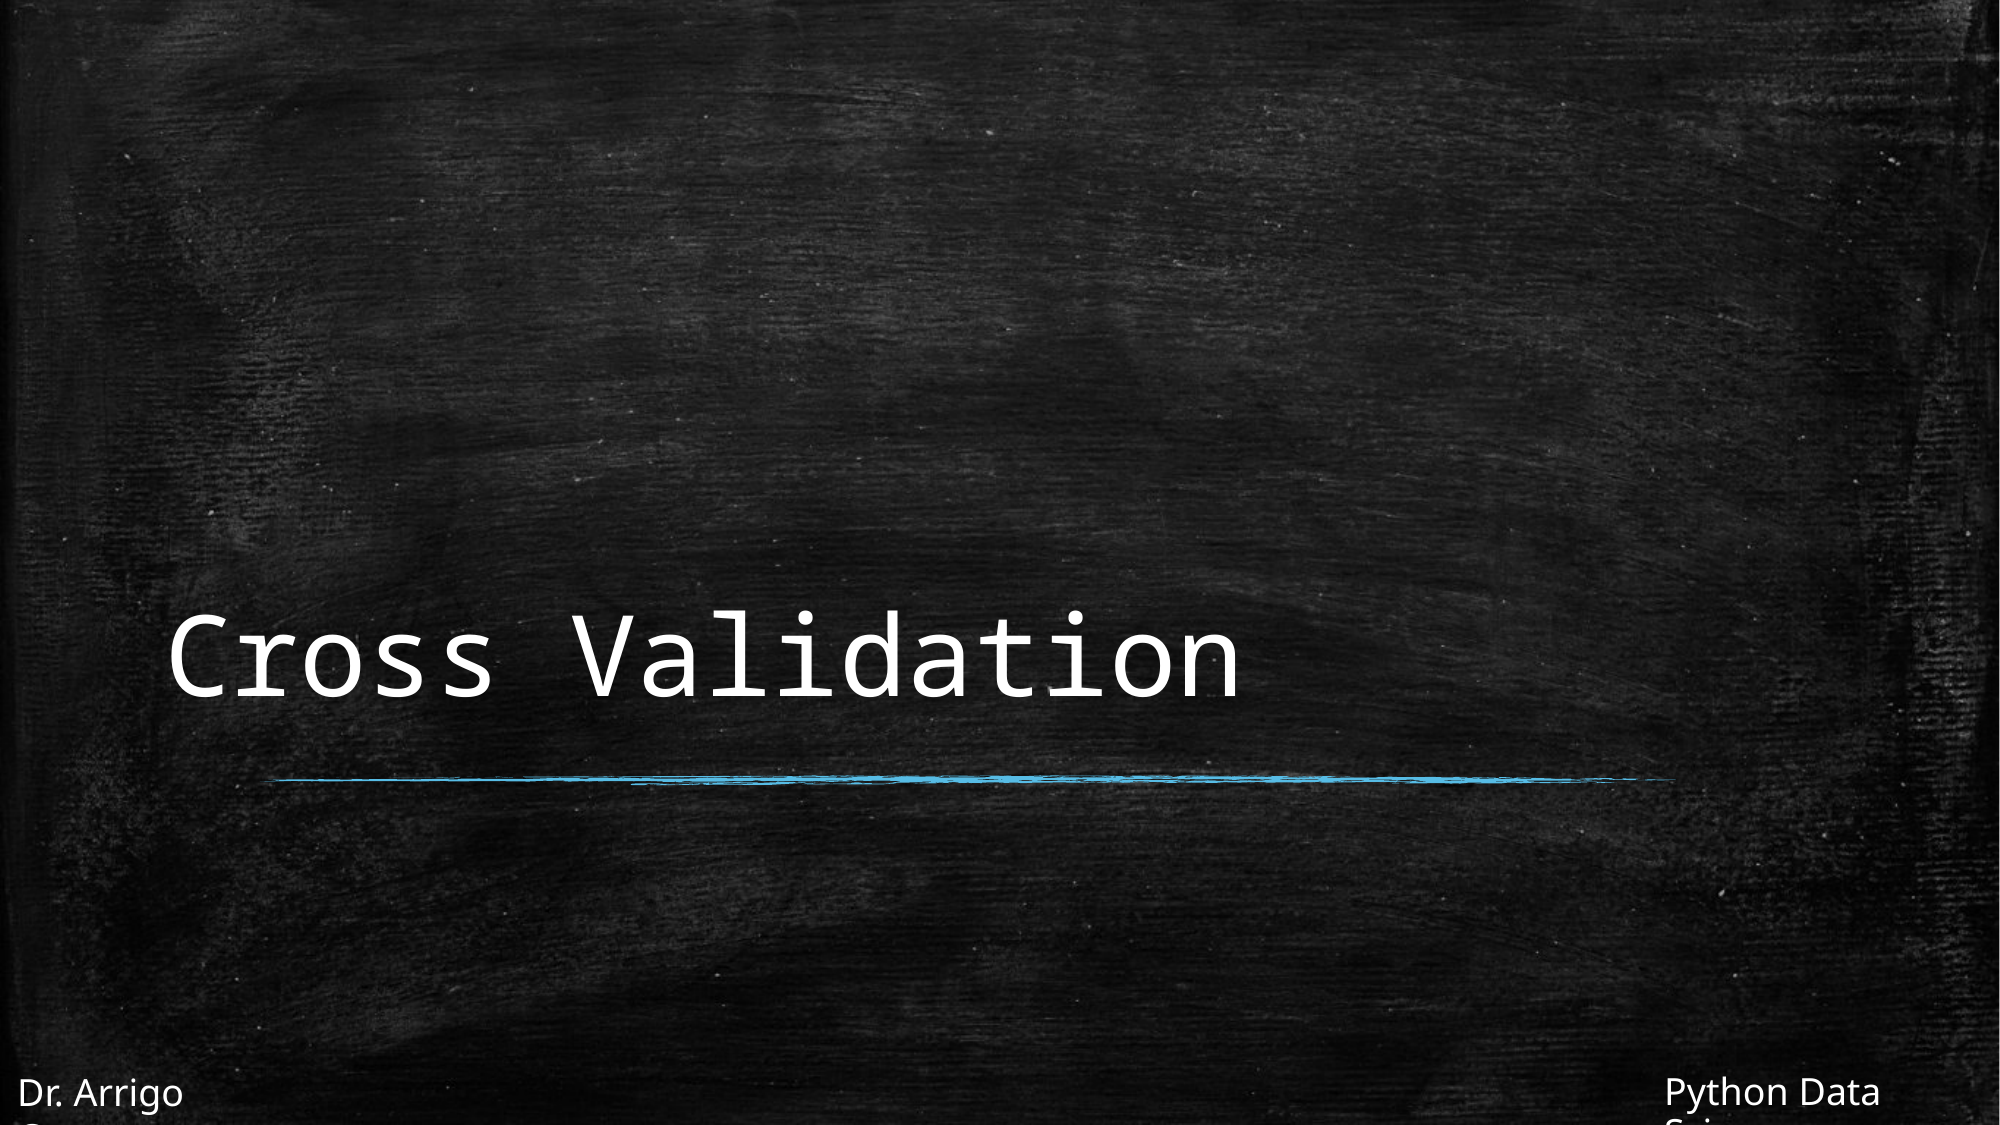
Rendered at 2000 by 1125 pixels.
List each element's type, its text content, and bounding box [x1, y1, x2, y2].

title Cross Validation [149, 432, 1756, 728]
